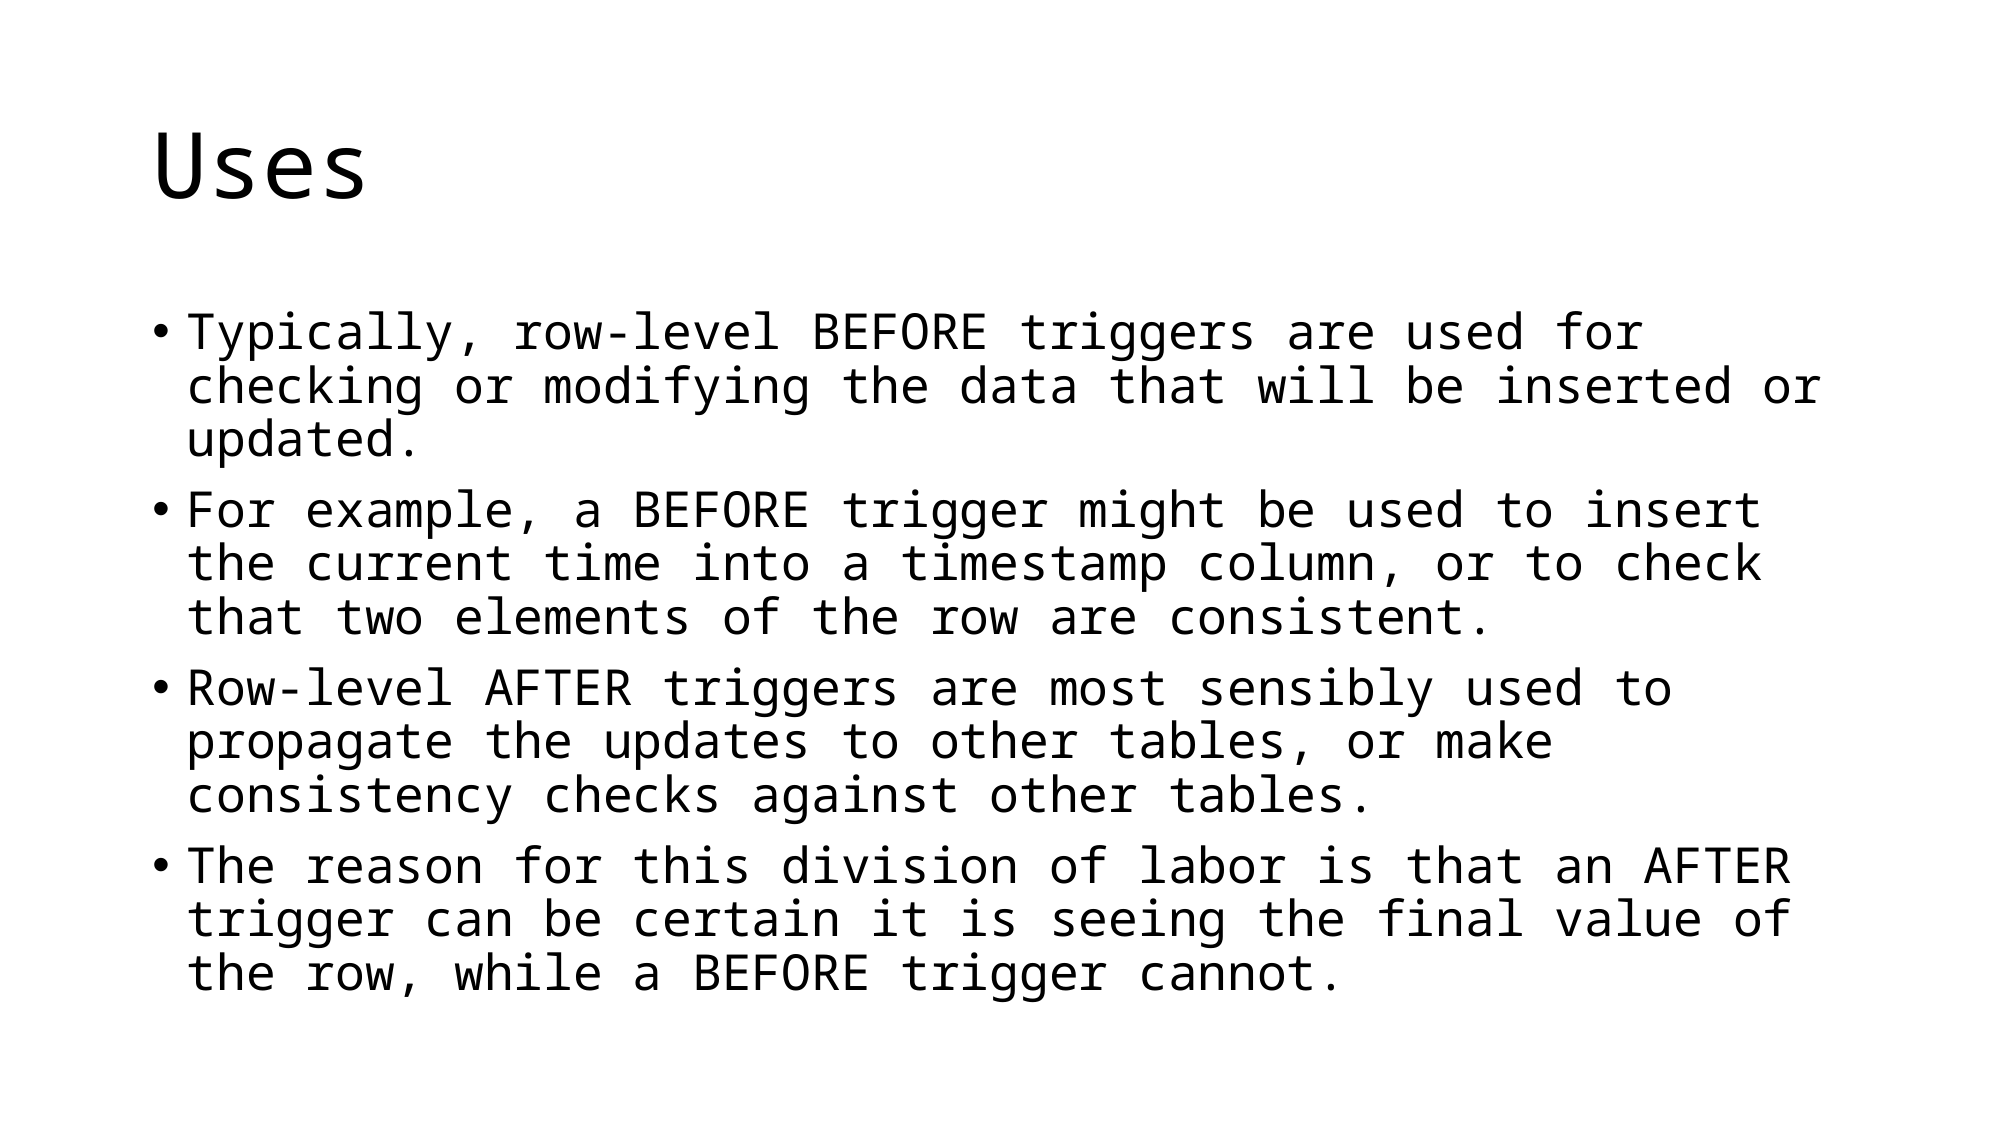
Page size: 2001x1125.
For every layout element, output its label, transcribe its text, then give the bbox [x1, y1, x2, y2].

title Uses [137, 59, 1863, 278]
list Typically, row-level BEFORE triggers are used for checking or modifying the data that will be inserted or updated. For example, a BEFORE trigger might be used to insert the current time into a timestamp column, or to check that two elements of the row are consistent. Row-level AFTER triggers are most sensibly used to propagate the updates to other tables, or make consistency checks against other tables. The reason for this division of labor is that an AFTER trigger can be certain it is seeing the final value of the row, while a BEFORE trigger cannot. [137, 299, 1863, 1014]
